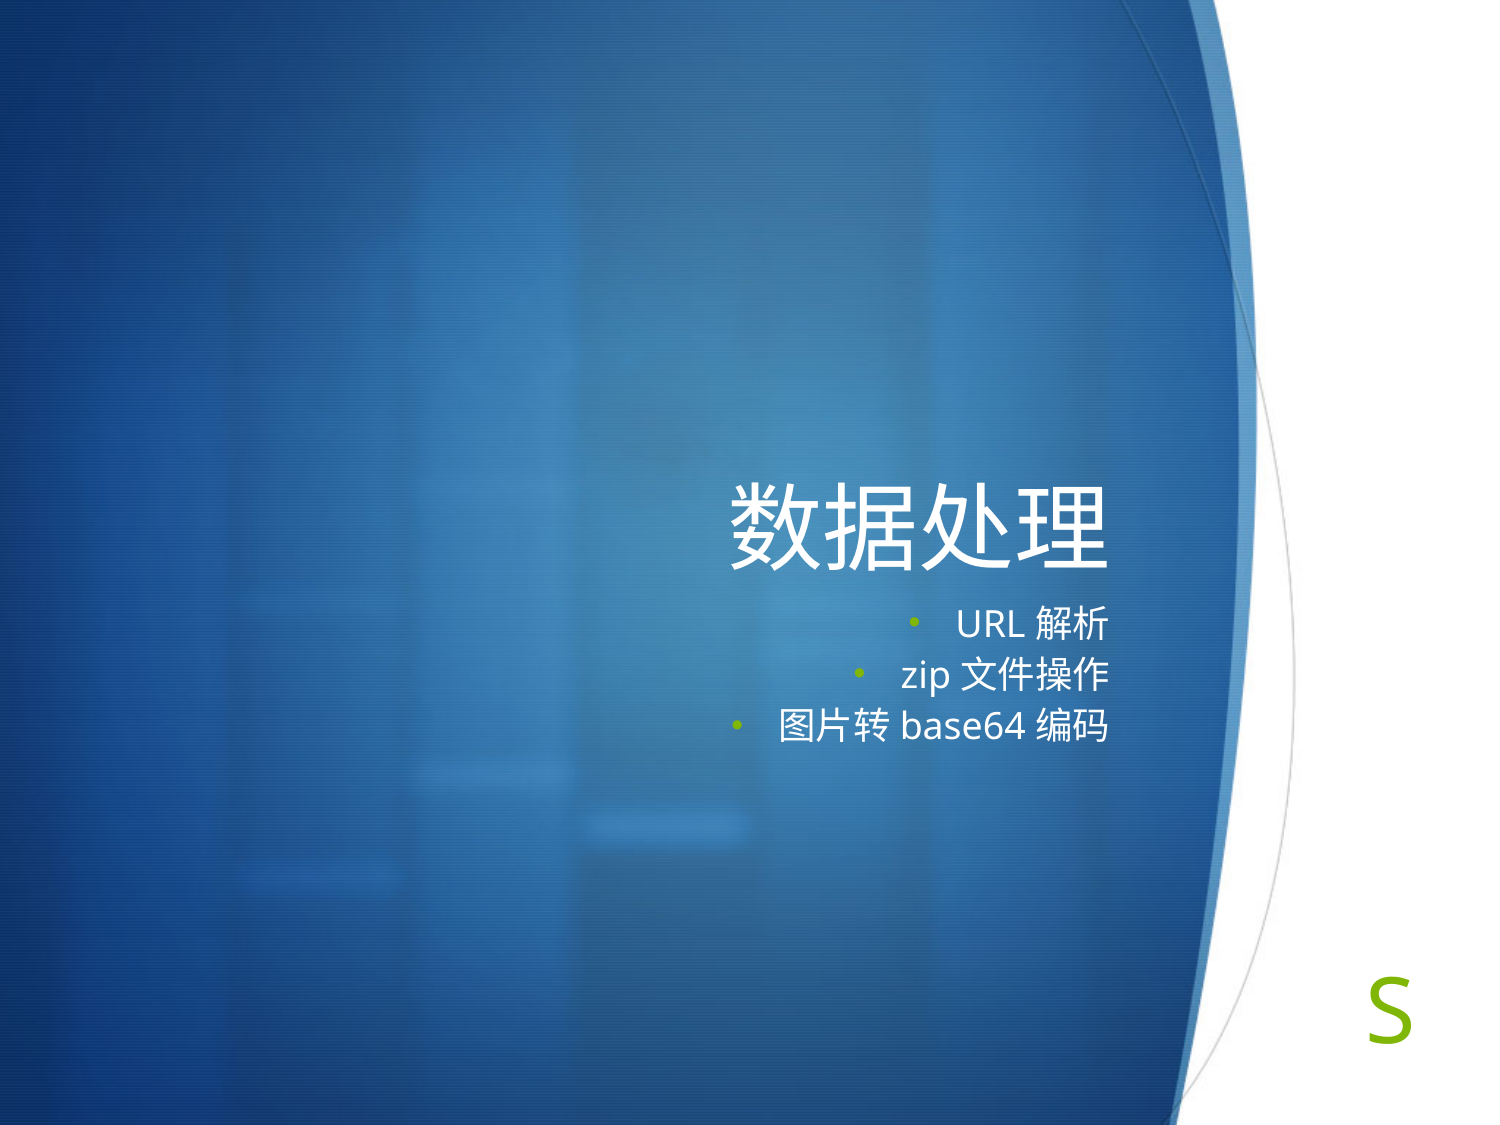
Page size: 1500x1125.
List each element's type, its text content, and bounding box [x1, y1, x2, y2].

picture [0, 0, 1500, 1125]
list URL解析 zip文件操作 图片转base64编码 [275, 592, 1125, 839]
title 数据处理 [75, 366, 1125, 591]
